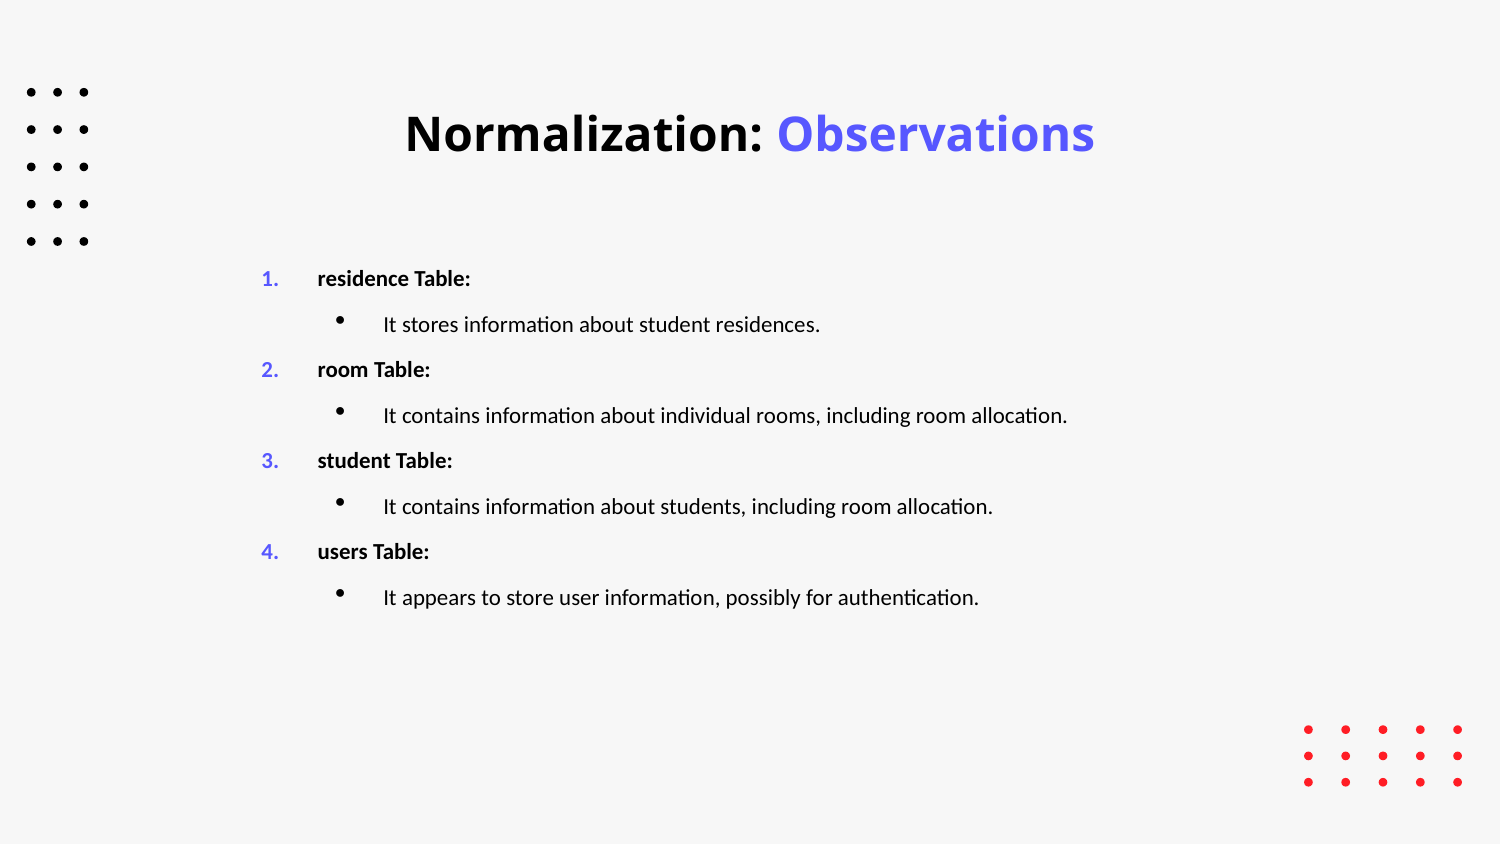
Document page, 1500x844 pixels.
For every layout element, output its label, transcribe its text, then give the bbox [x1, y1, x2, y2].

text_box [26, 87, 89, 247]
list residence Table: It stores information about student residences. room Table: It contains information about individual rooms, including room allocation. student Table: It contains information about students, including room allocation. users Table: It appears to store user information, possibly for authentication. [246, 247, 1254, 726]
title Normalization: Observations [118, 88, 1382, 183]
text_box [1351, 676, 1414, 836]
